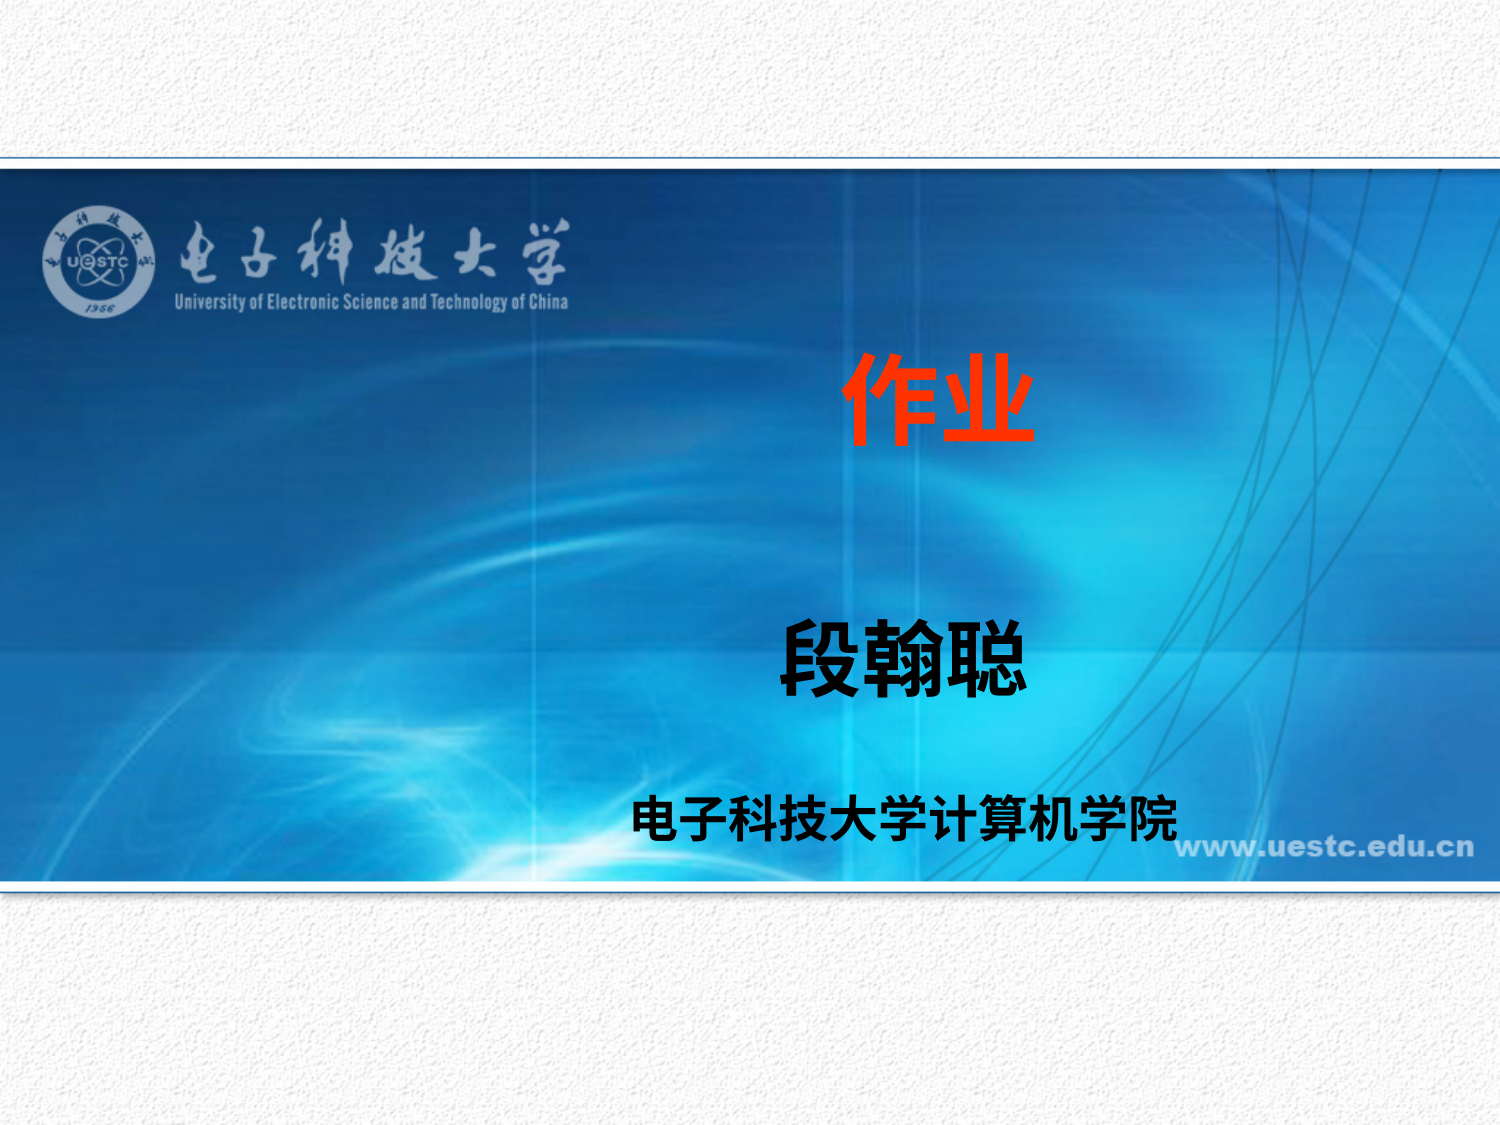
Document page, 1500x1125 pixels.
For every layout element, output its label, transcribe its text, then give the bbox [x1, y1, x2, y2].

title 作业 [466, 174, 1413, 501]
subtitle 段翰聪 电子科技大学计算机学院 [407, 599, 1401, 876]
picture [0, 0, 1500, 1125]
